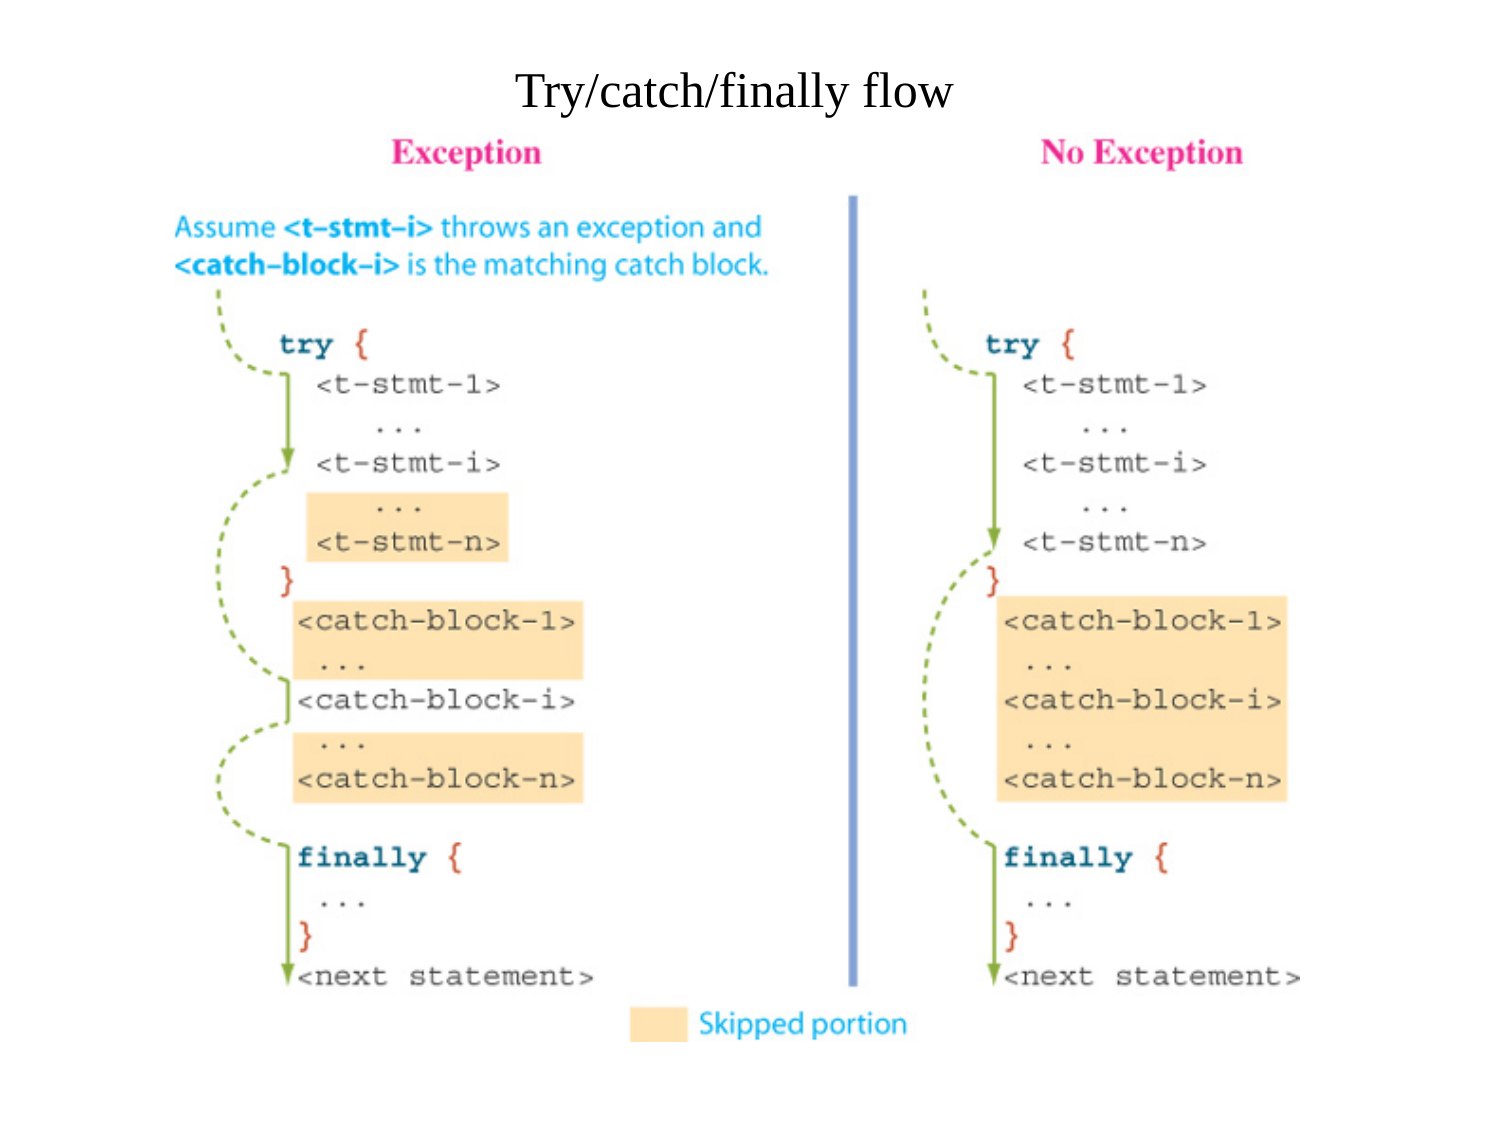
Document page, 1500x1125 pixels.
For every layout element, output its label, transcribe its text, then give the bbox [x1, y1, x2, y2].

text_box Try/catch/finally flow [500, 49, 970, 125]
picture [174, 131, 1301, 1042]
